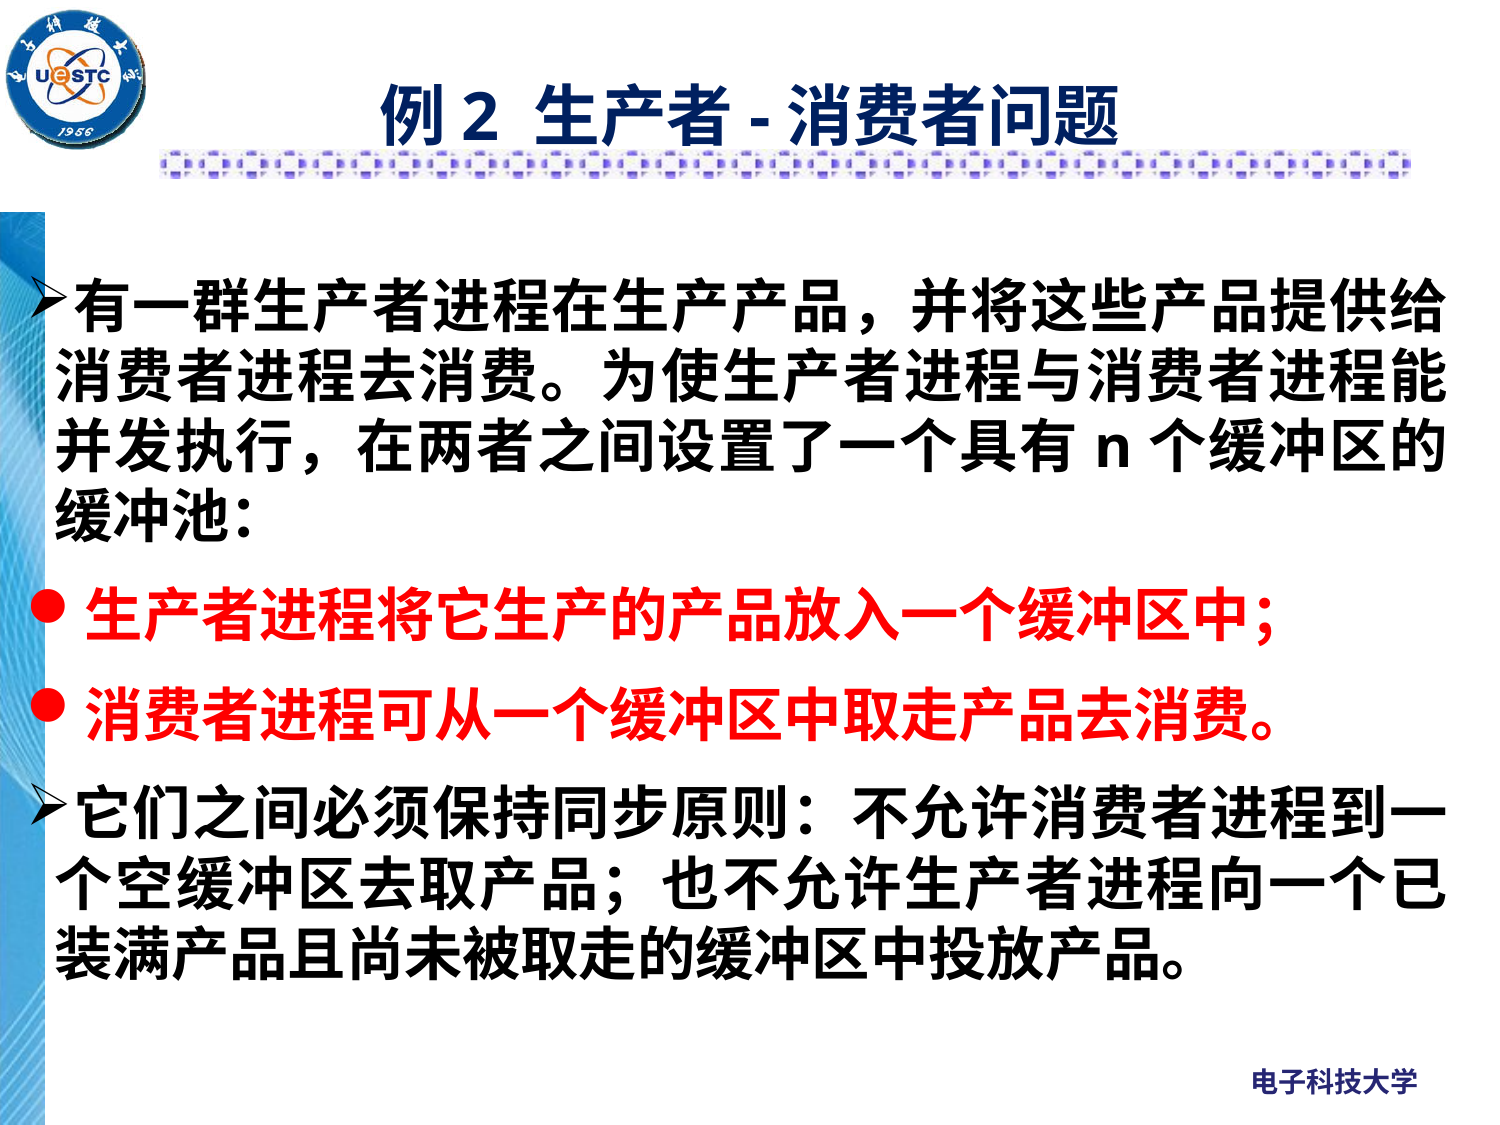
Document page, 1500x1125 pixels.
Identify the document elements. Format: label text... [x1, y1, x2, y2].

picture [159, 149, 1411, 179]
title 例2 生产者-消费者问题 [101, 75, 1399, 166]
list 有一群生产者进程在生产产品，并将这些产品提供给消费者进程去消费。为使生产者进程与消费者进程能并发执行，在两者之间设置了一个具有n个缓冲区的缓冲池： 生产者进程将它生产的产品放入一个缓冲区中； 消费者进程可从一个缓冲区中取走产品去消费。 它们之间必须保持同步原则：不允许消费者进程到一个空缓冲区去取产品；也不允许生产者进程向一个已装满产品且尚未被取走的缓冲区中投放产品。 [11, 261, 1463, 1000]
picture [0, 212, 45, 1125]
picture [5, 0, 146, 150]
